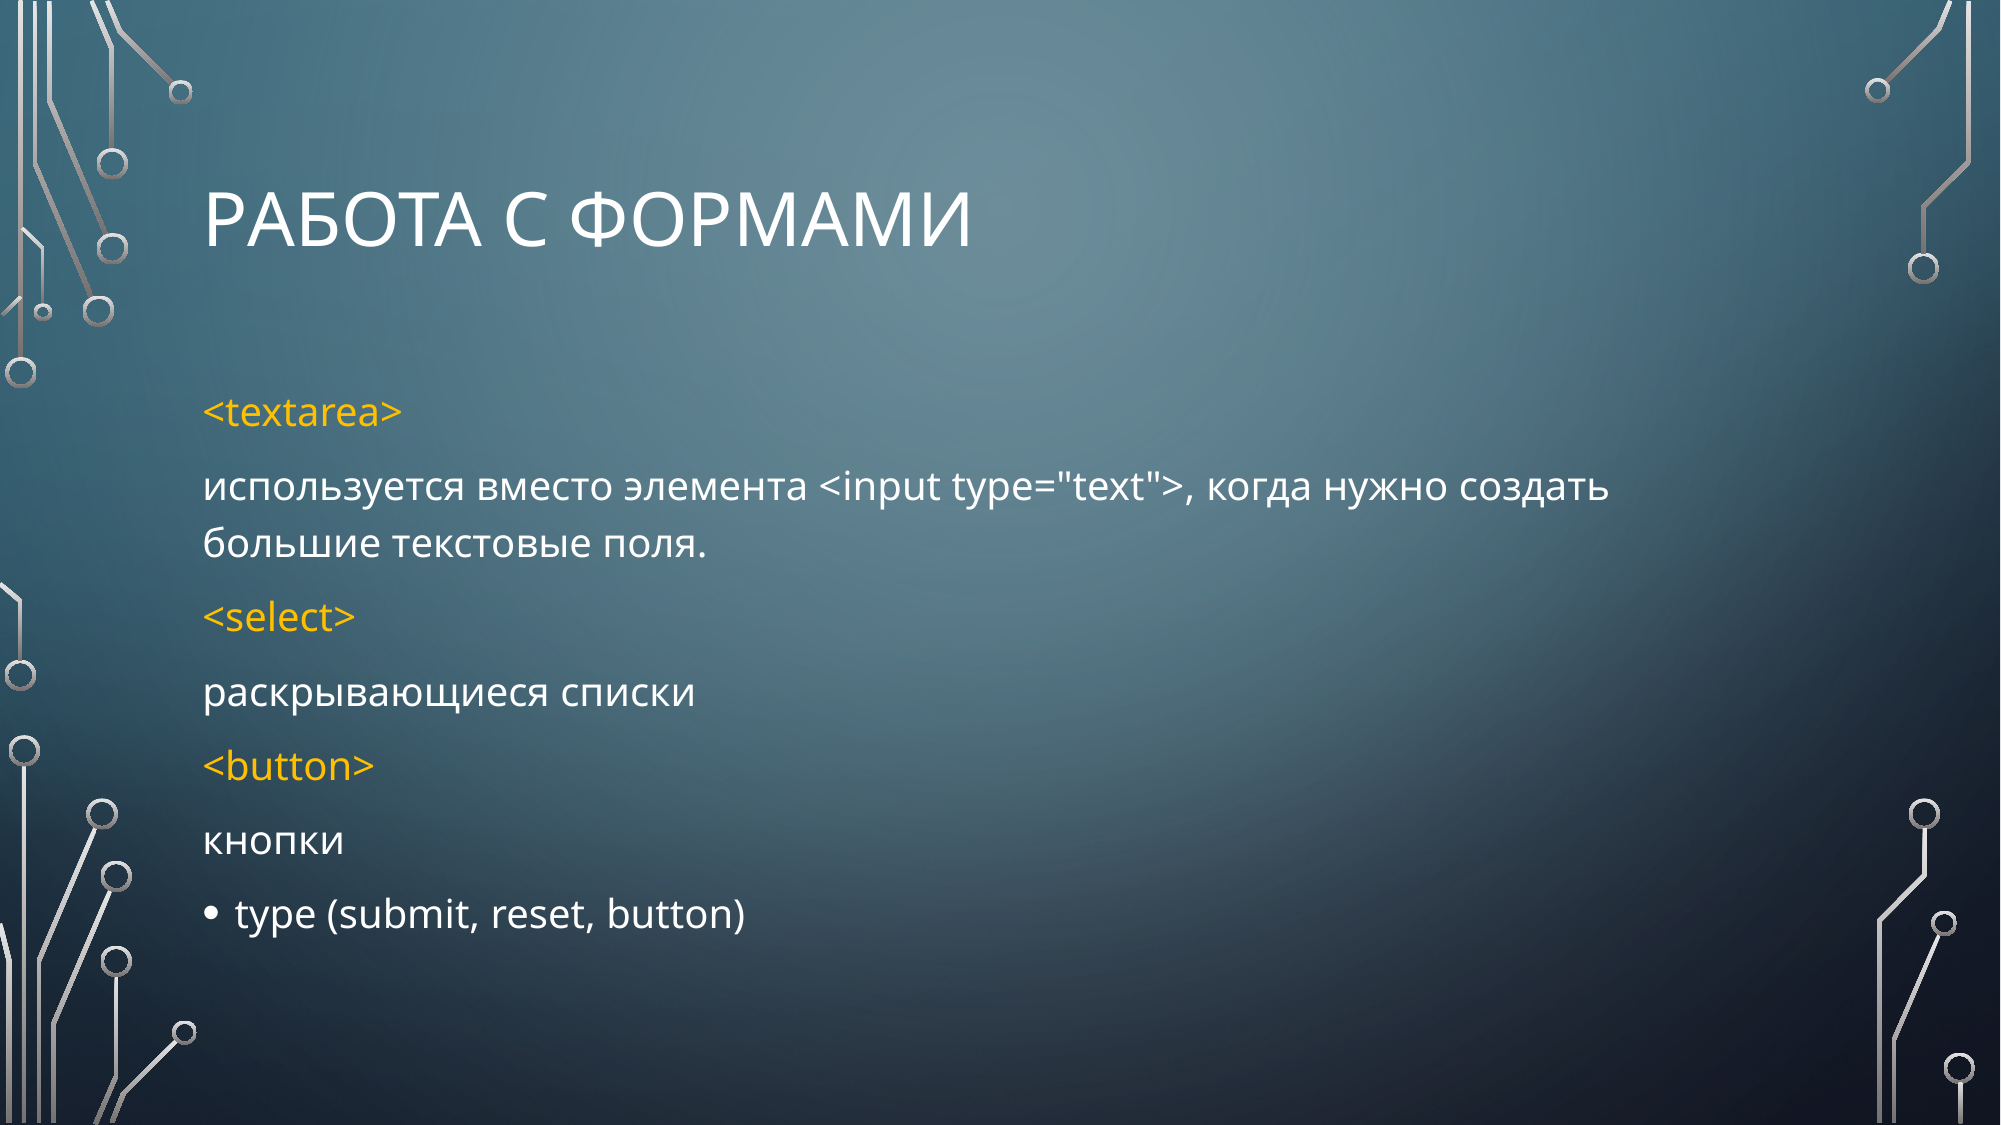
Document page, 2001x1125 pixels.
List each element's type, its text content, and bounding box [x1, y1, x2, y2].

list <textarea> используется вместо элемента <input type="text">, когда нужно создать большие текстовые поля. <select> раскрывающиеся списки <button> кнопки type (submit, reset, button) [187, 369, 1813, 950]
title Работа с формами [187, 101, 1813, 344]
